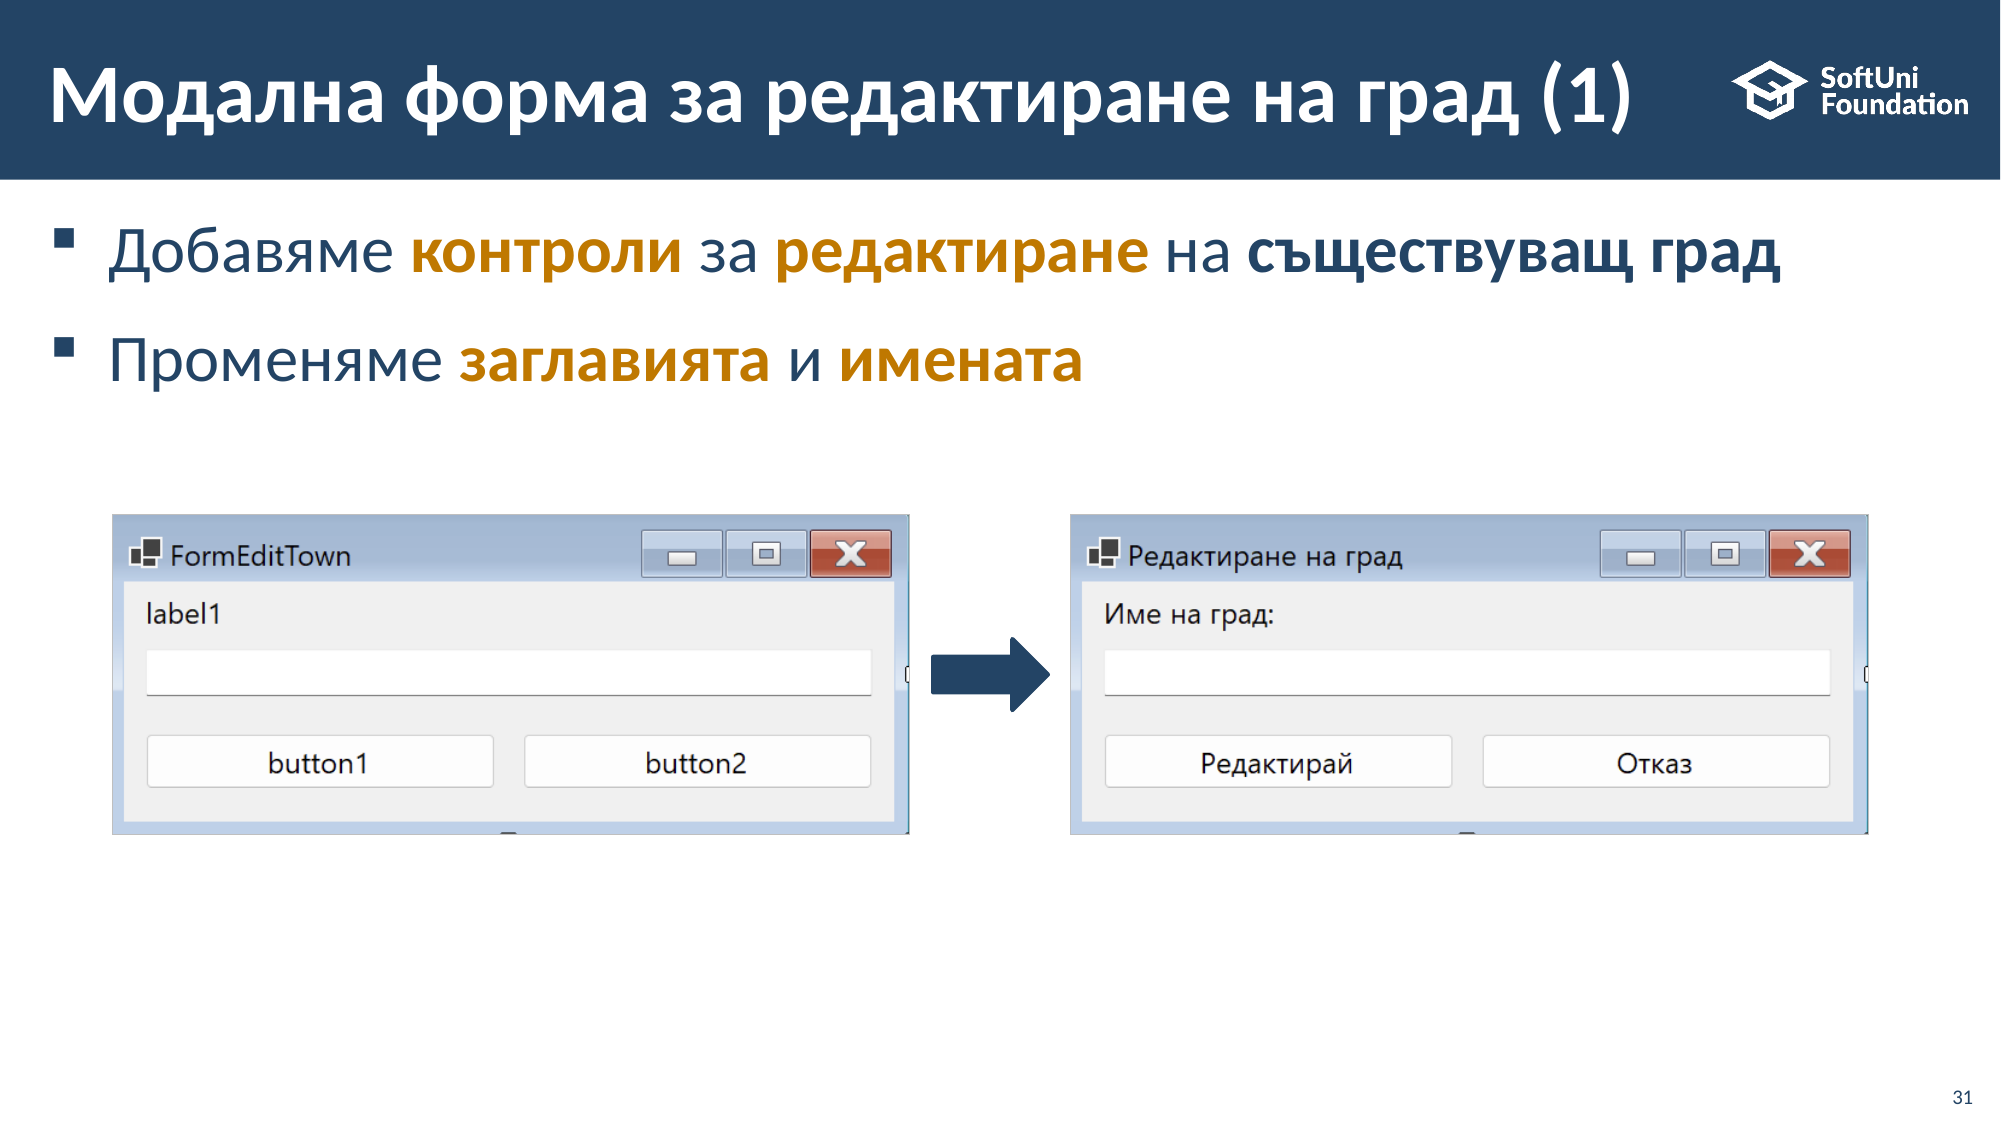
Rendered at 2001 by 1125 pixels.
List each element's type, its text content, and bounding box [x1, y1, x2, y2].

picture [1731, 60, 1968, 120]
text_box [931, 637, 1051, 713]
slide_number 31 [1927, 1067, 1989, 1117]
title Модална форма за редактиране на град (1) [31, 16, 1716, 162]
picture [1070, 514, 1869, 836]
picture [111, 514, 910, 836]
list Добавяме контроли за редактиране на съществуващ град Променяме заглавията и имената [31, 196, 1959, 1104]
